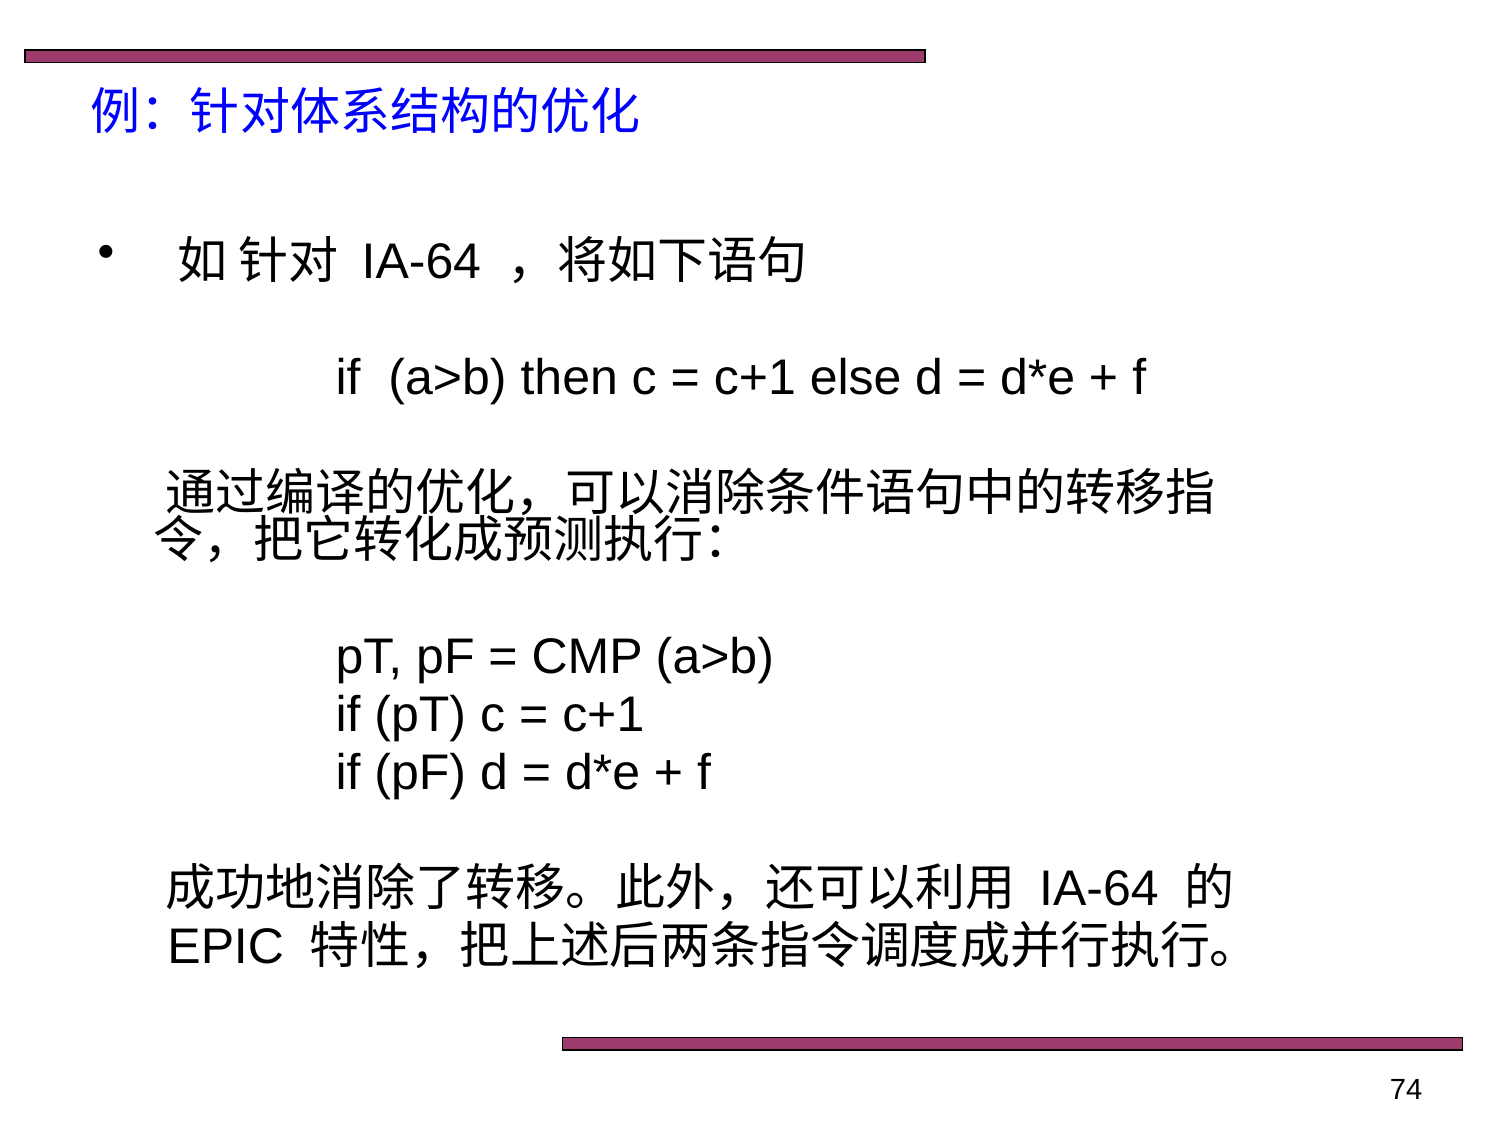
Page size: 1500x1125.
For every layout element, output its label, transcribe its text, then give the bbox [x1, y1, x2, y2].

slide_number 74 [1087, 1062, 1438, 1103]
list 如 针对 IA-64 ，将如下语句 if (a>b) then c = c+1 else d = d*e + f 通过编译的优化，可以消除条件语句中的转移指令，把它转化成预测执行： pT, pF = CMP (a>b) if (pT) c = c+1 if (pF) d = d*e + f 成功地消除了转移。此外，还可以利用 IA-64 的 EPIC 特性，把上述后两条指令调度成并行执行。 [82, 162, 1288, 978]
title 例：针对体系结构的优化 [75, 82, 1425, 138]
